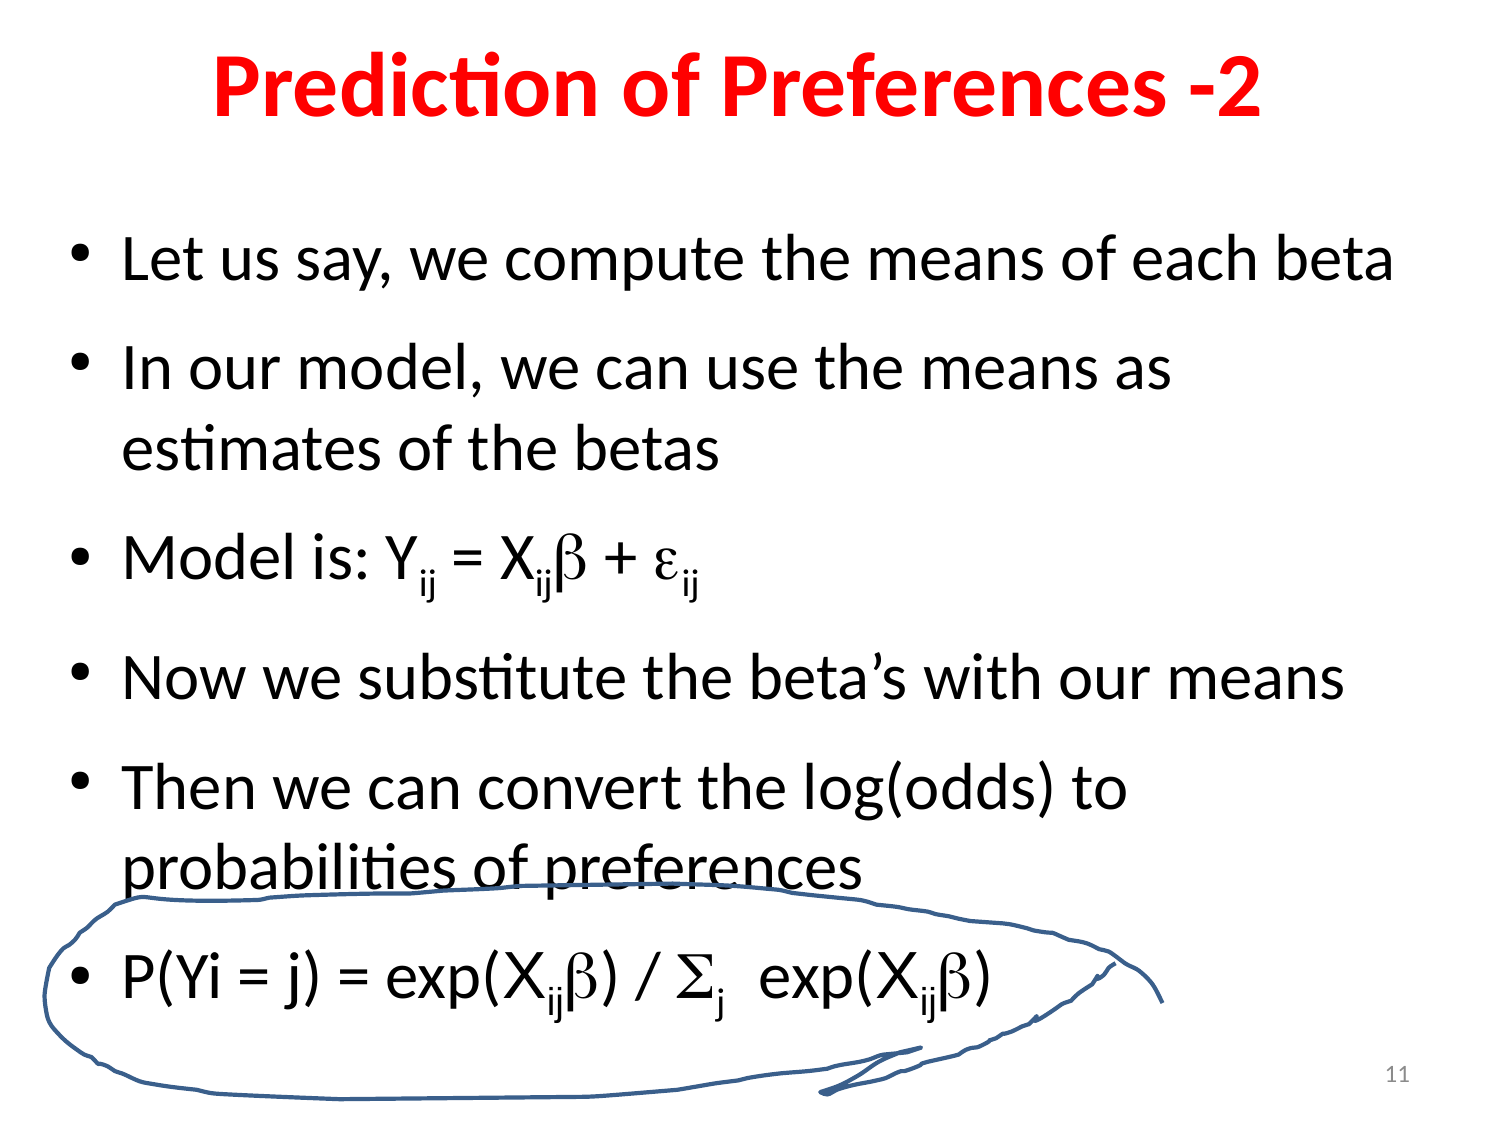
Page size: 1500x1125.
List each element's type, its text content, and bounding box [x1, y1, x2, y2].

text_box [42, 881, 1165, 1102]
title Prediction of Preferences -2 [63, 0, 1414, 182]
slide_number 11 [1074, 1073, 1425, 1103]
list Let us say, we compute the means of each beta In our model, we can use the means as estimates of the betas Model is: Yij = Xijb + eij Now we substitute the beta’s with our means Then we can convert the log(odds) to probabilities of preferences P(Yi = j) = exp(Xijb) / Sj exp(Xijb) [35, 206, 1442, 1073]
